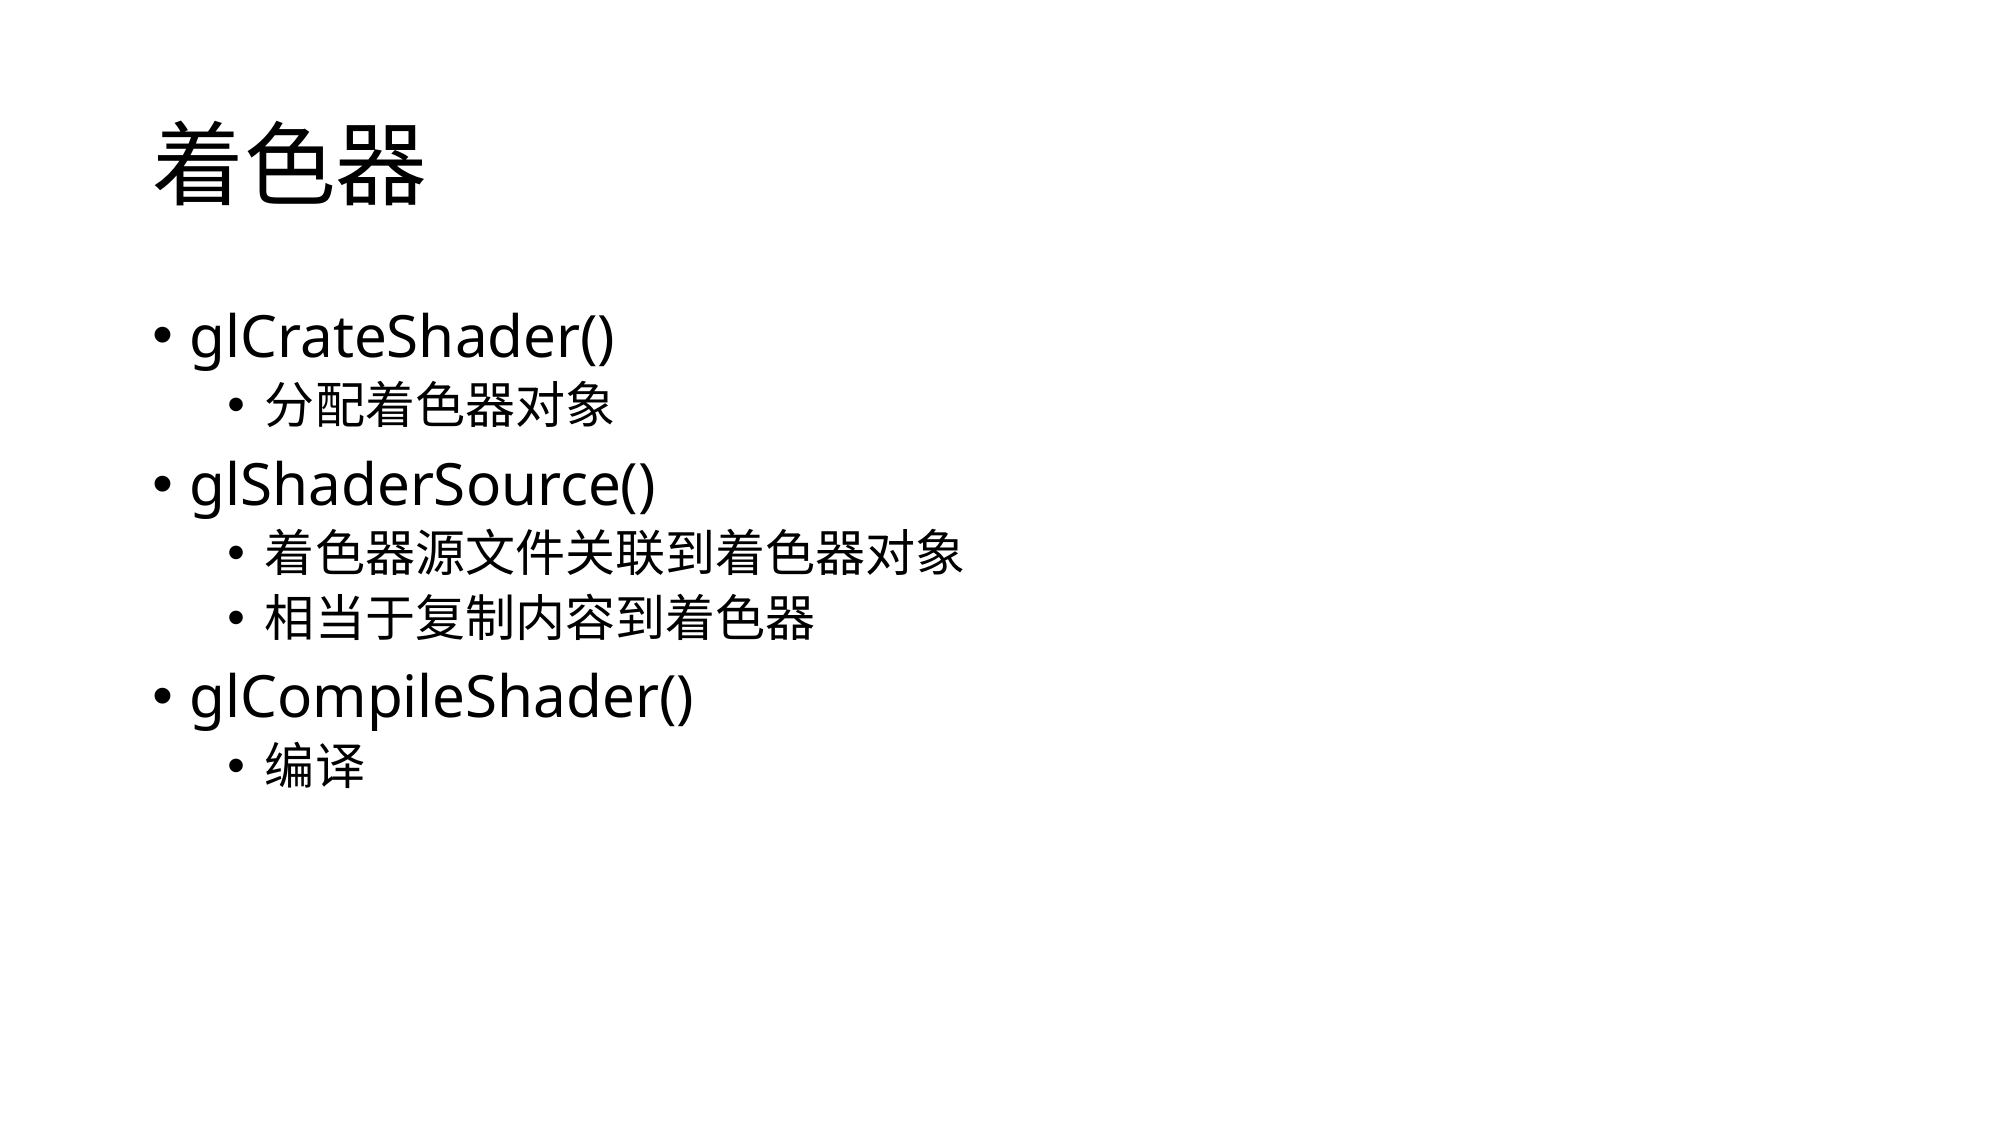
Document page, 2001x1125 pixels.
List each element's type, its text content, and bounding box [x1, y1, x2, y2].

list glCrateShader() 分配着色器对象 glShaderSource() 着色器源文件关联到着色器对象 相当于复制内容到着色器 glCompileShader() 编译 [137, 299, 1863, 1014]
title 着色器 [137, 59, 1863, 278]
